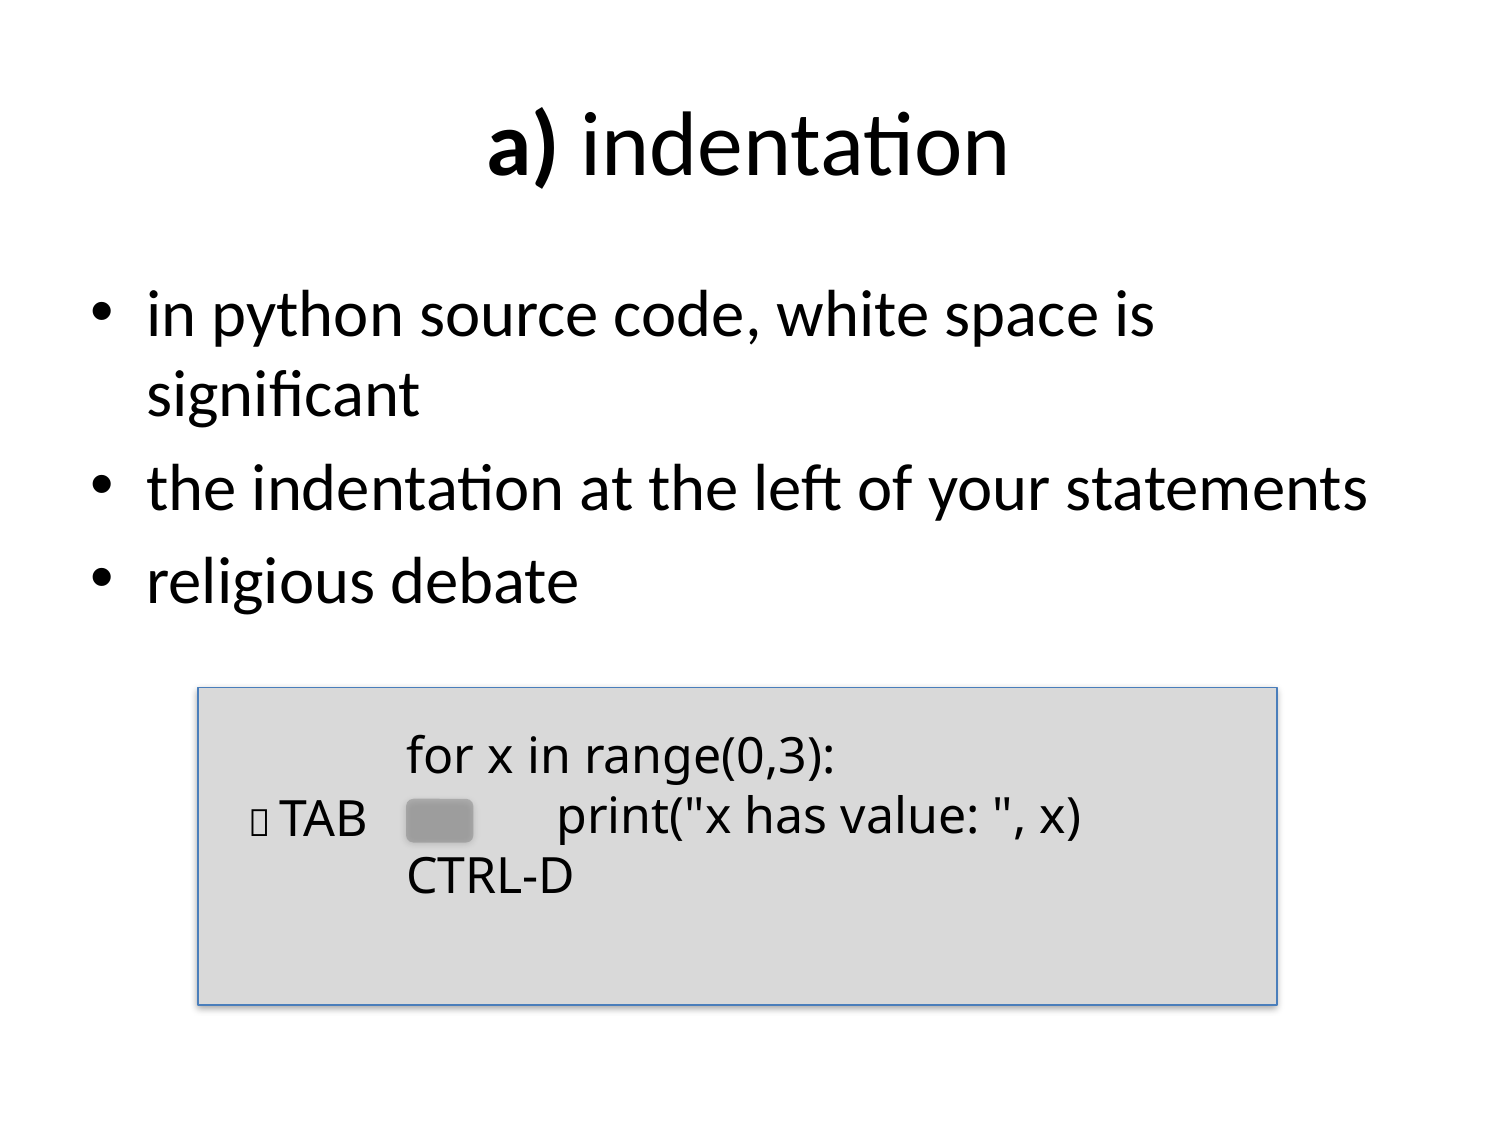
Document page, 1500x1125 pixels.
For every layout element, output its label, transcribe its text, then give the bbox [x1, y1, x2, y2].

title a) indentation [24, 45, 1473, 233]
text_box  TAB [233, 778, 383, 854]
list in python source code, white space is significant the indentation at the left of your statements religious debate [75, 262, 1425, 1005]
text_box for x in range(0,3): print("x has value: ", x) CTRL-D [391, 716, 1342, 912]
text_box [405, 797, 475, 844]
